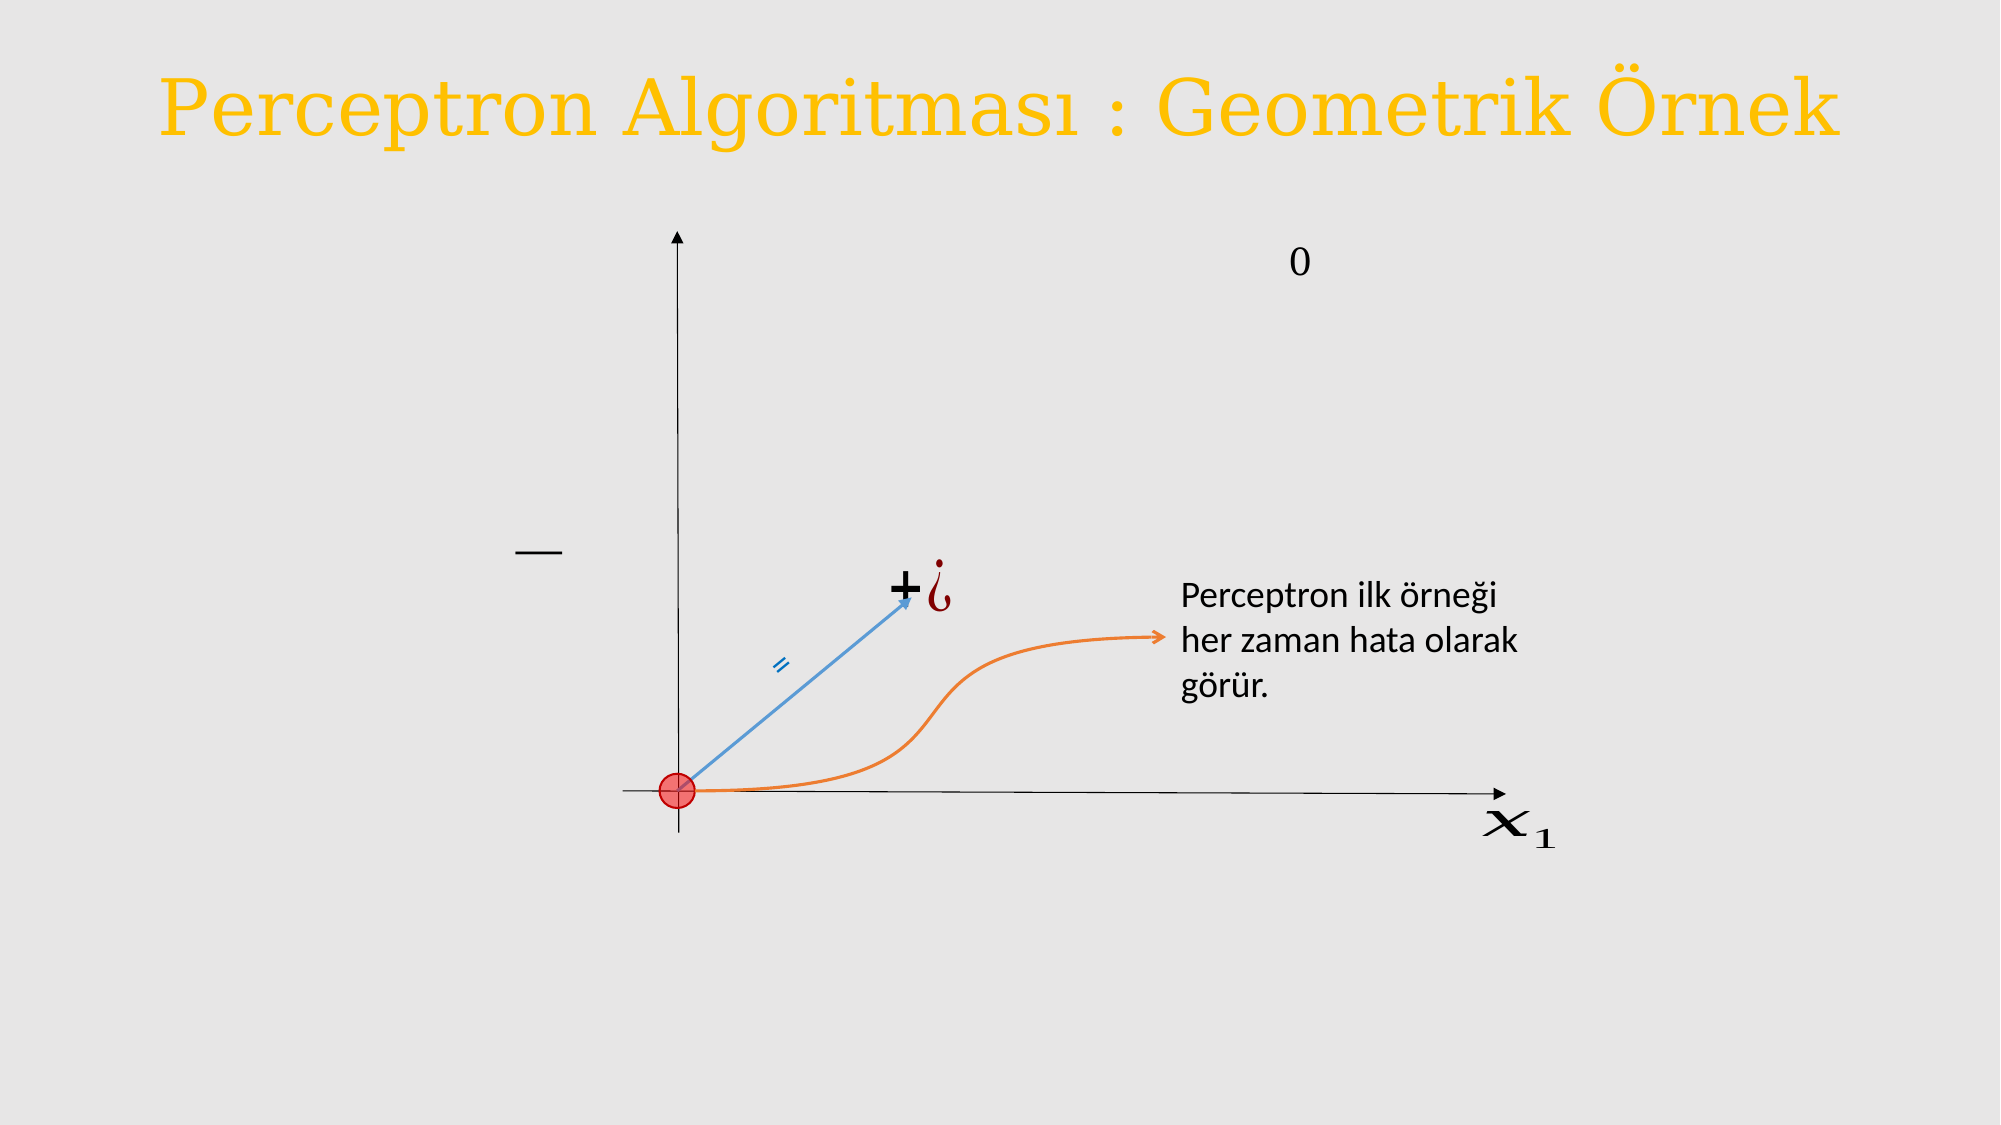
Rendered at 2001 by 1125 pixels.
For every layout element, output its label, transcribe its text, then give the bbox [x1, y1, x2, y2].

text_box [622, 790, 1506, 794]
text_box Perceptron ilk örneği her zaman hata olarak görür. [1165, 562, 1536, 712]
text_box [677, 597, 912, 791]
text_box [658, 772, 677, 790]
text_box [679, 794, 696, 809]
title Perceptron Algoritması : Geometrik Örnek [137, 59, 1863, 161]
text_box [694, 637, 1166, 791]
text_box [658, 794, 677, 810]
